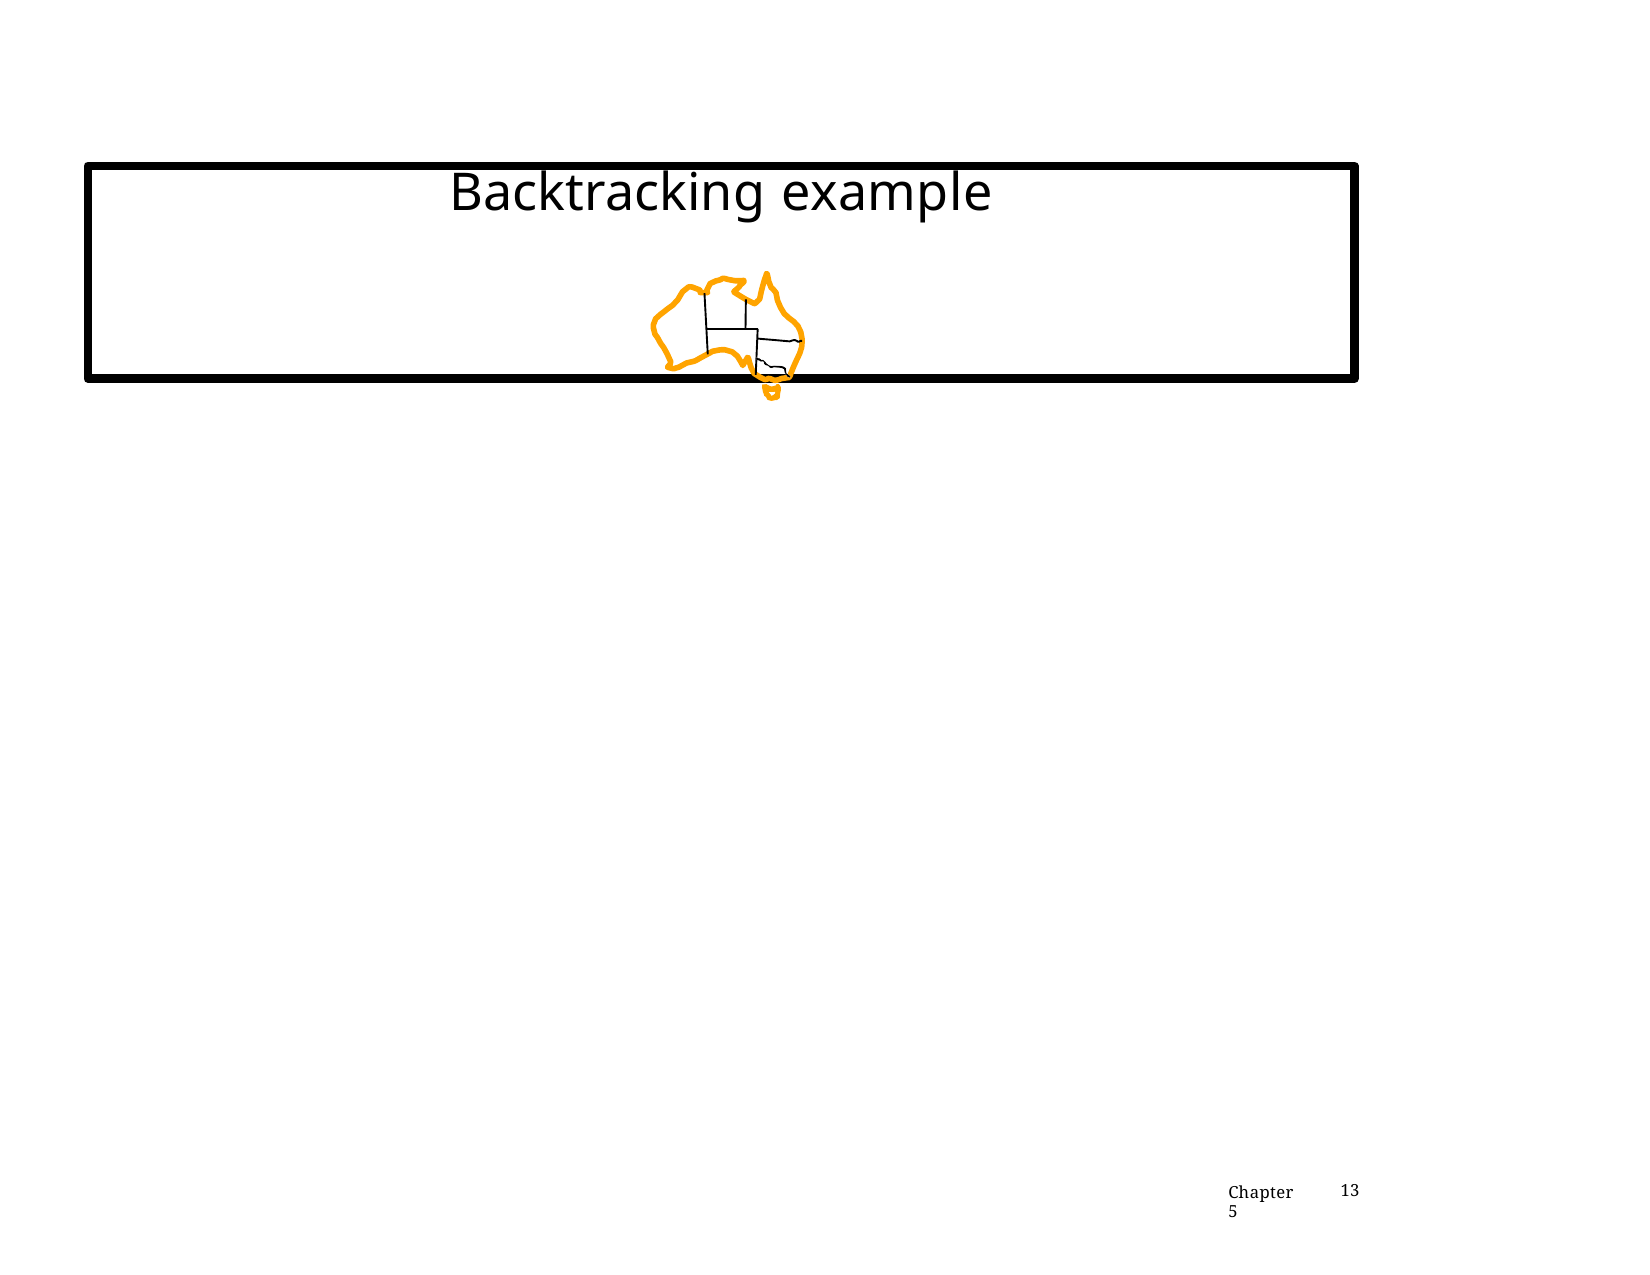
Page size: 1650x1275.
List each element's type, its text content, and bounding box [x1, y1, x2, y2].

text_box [650, 270, 806, 402]
slide_number 13 [1334, 1183, 1367, 1275]
footer Chapter 5 [1226, 1183, 1308, 1275]
title Backtracking example [87, 165, 1355, 379]
